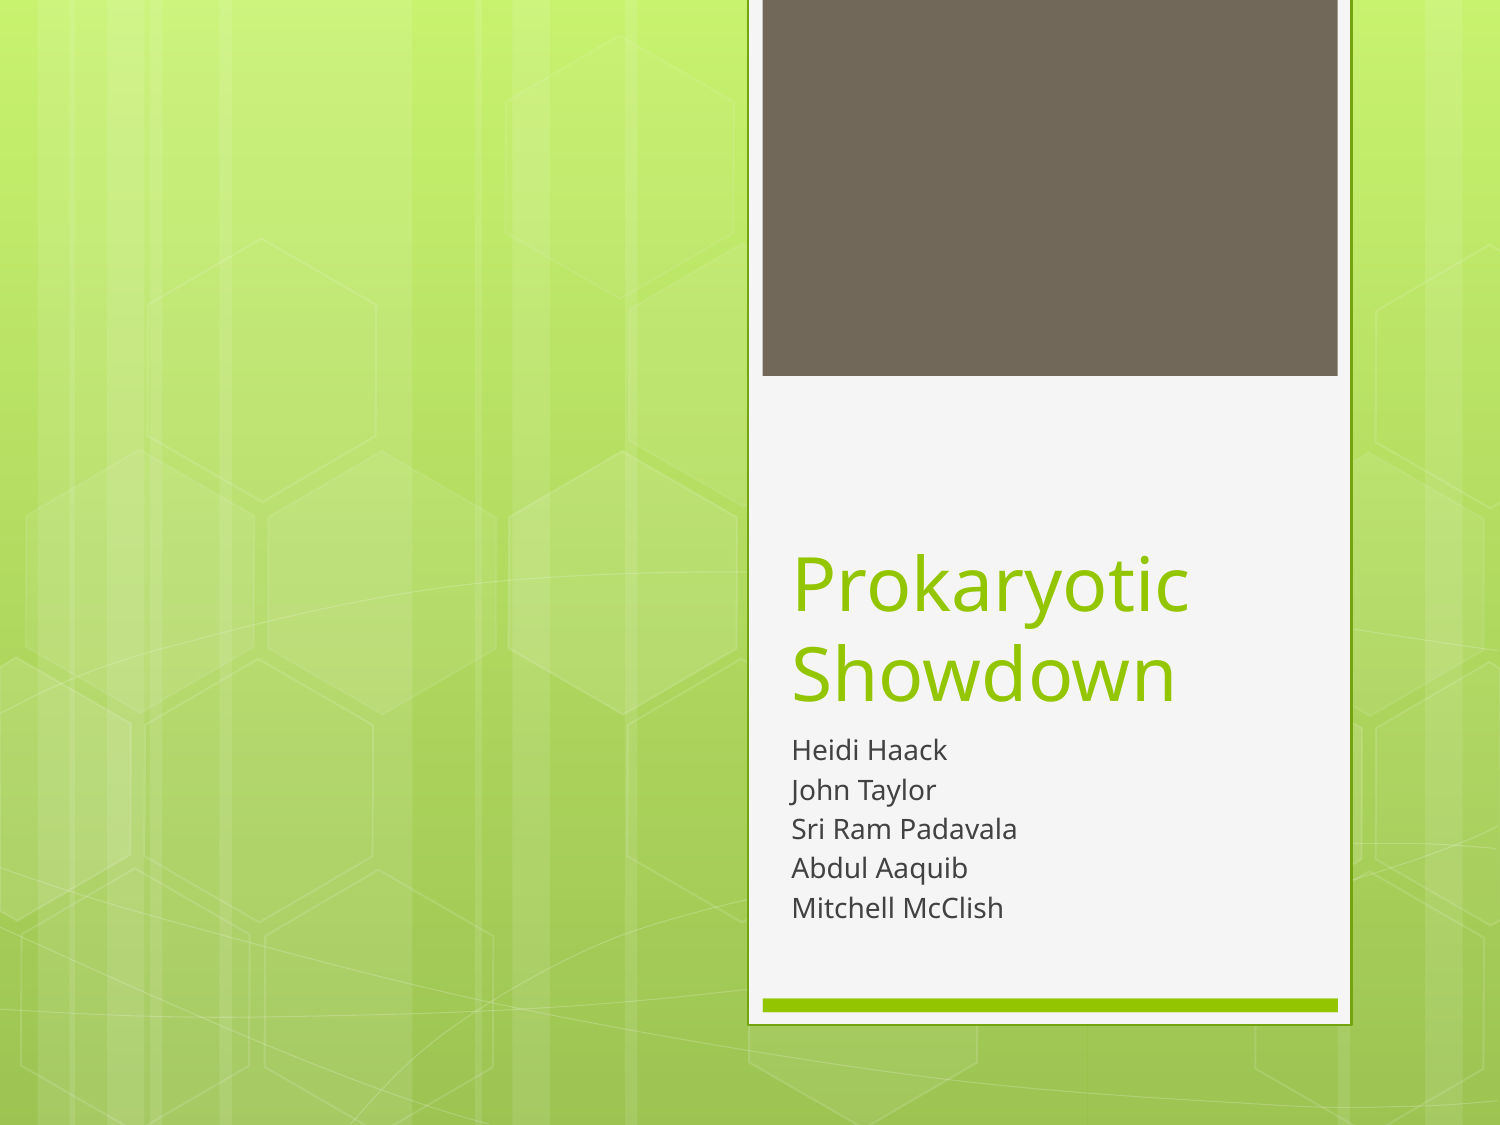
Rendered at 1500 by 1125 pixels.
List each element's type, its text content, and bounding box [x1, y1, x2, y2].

subtitle Heidi Haack John Taylor Sri Ram Padavala Abdul Aaquib Mitchell McClish [776, 725, 1320, 933]
title Prokaryotic Showdown [776, 444, 1320, 724]
